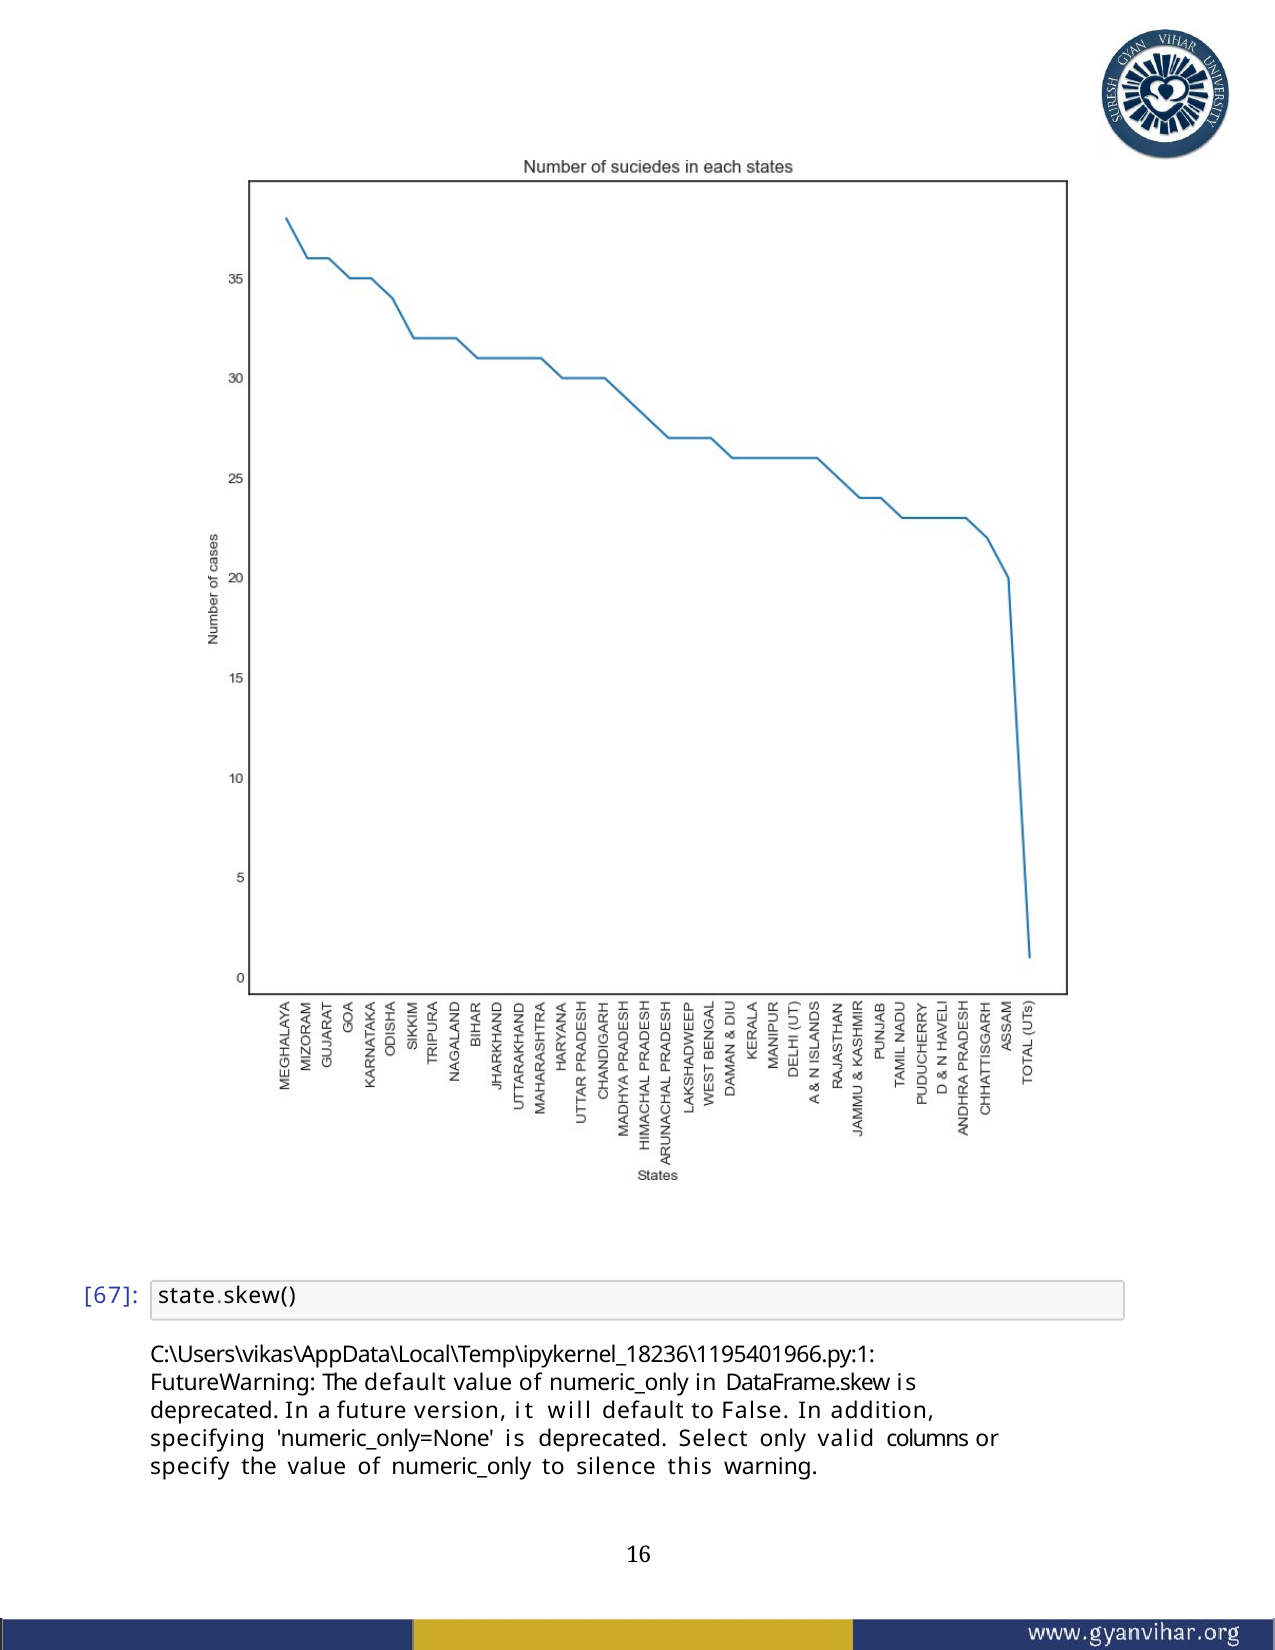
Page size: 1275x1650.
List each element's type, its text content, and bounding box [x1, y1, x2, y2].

picture [207, 159, 1068, 1180]
text_box C:\Users\vikas\AppData\Local\Temp\ipykernel_18236\1195401966.py:1: FutureWarning: The default value of numeric_only in DataFrame.skew is deprecated. In a future version, it will default to False. In addition, specifying 'numeric_only=None' is deprecated. Select only valid columns or specify the value of numeric_only to silence this warning. [147, 1338, 1036, 1480]
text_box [149, 1279, 1126, 1322]
text_box [67]: [82, 1279, 146, 1309]
picture [0, 1618, 1275, 1650]
picture [1099, 29, 1230, 160]
slide_number 16 [619, 1534, 656, 1616]
